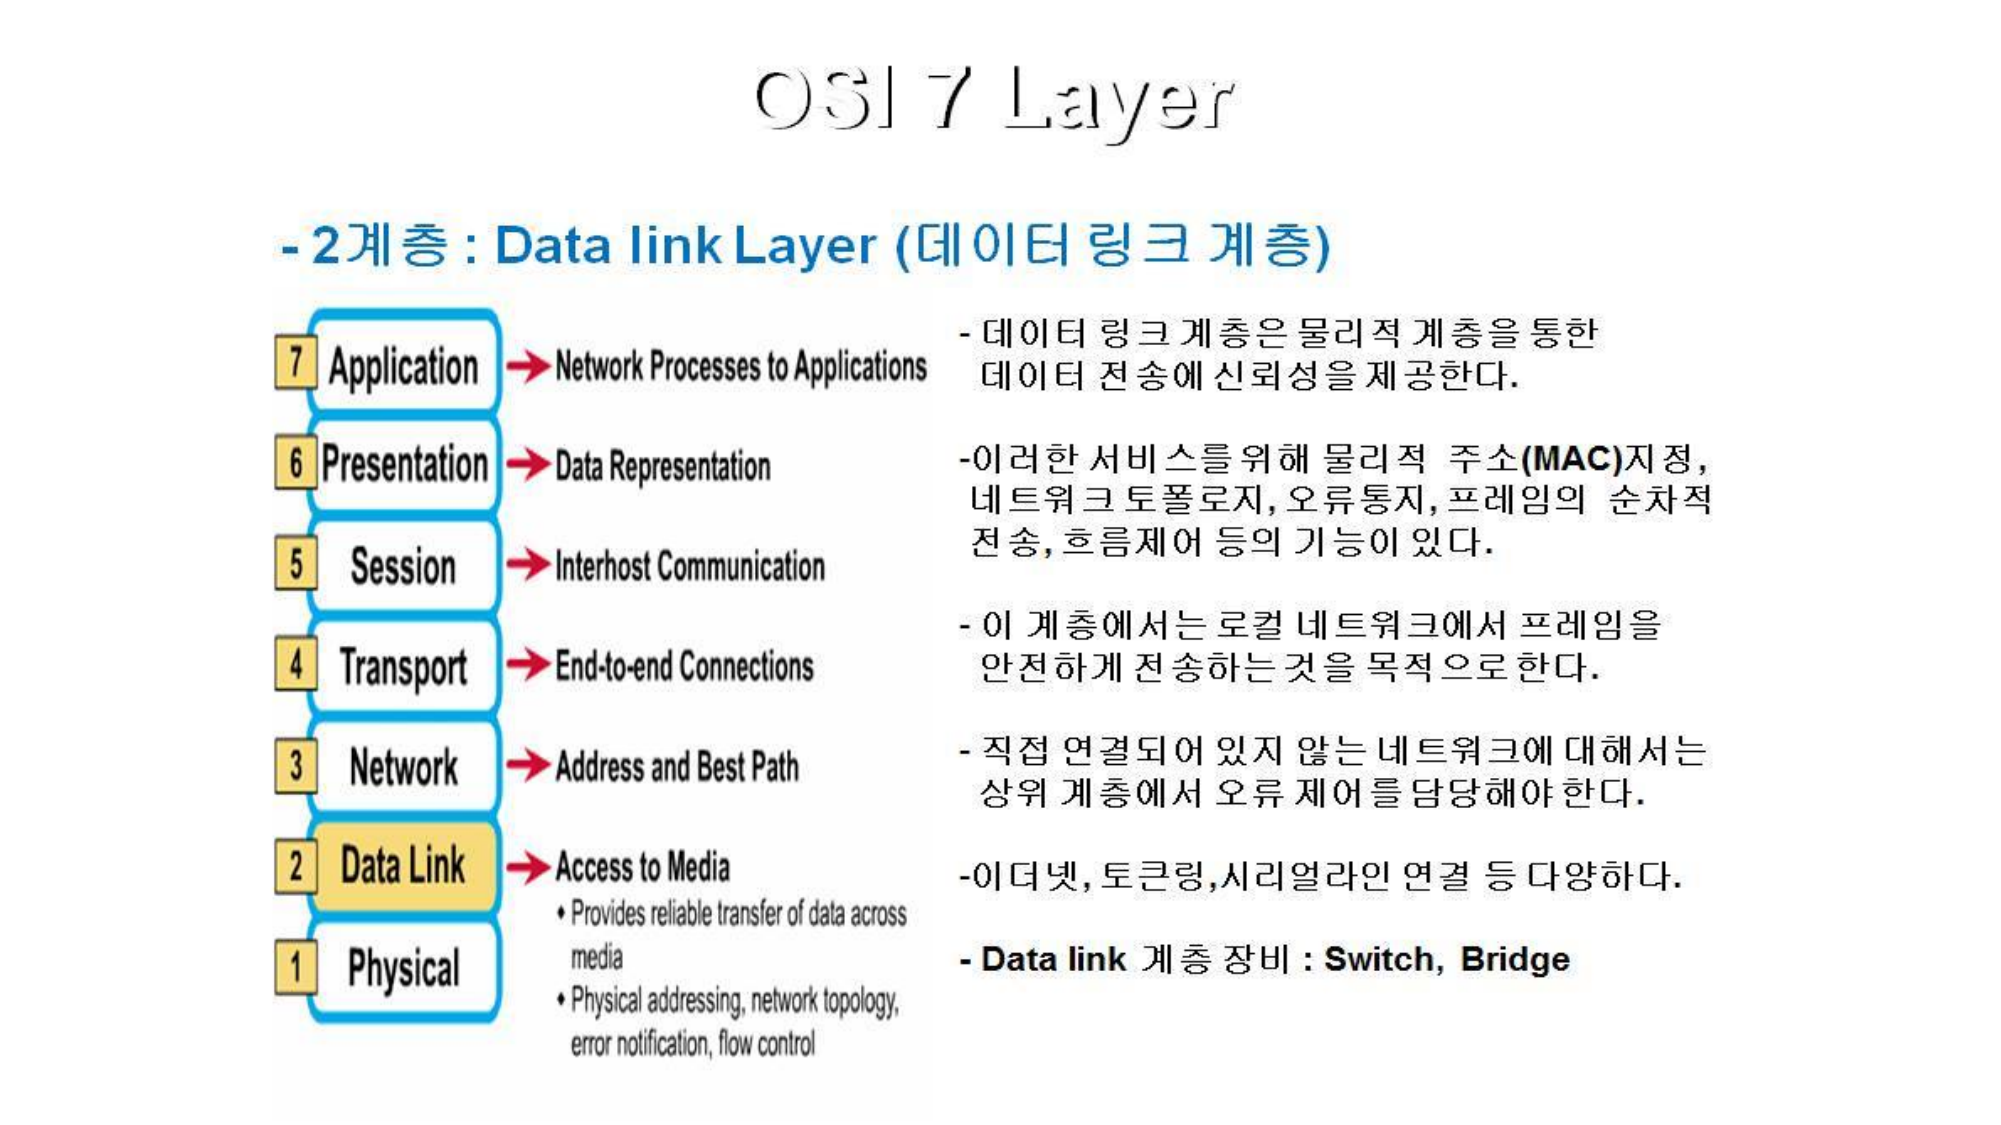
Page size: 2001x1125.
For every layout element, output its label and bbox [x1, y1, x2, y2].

picture [246, 1, 2000, 1121]
